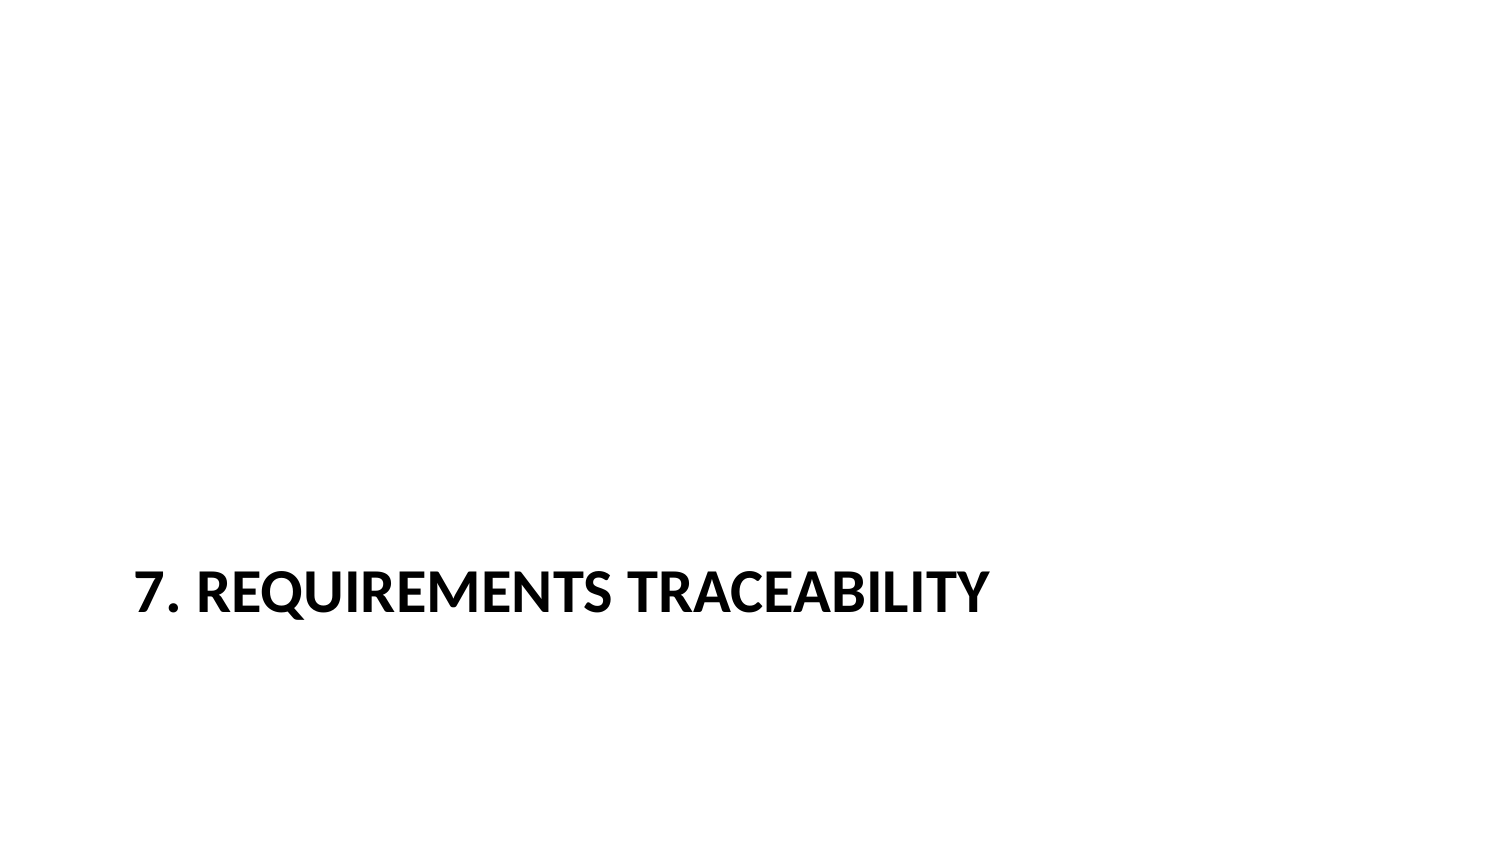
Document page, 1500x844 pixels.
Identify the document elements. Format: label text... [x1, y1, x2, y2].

title 7. Requirements Traceability [118, 542, 1394, 710]
